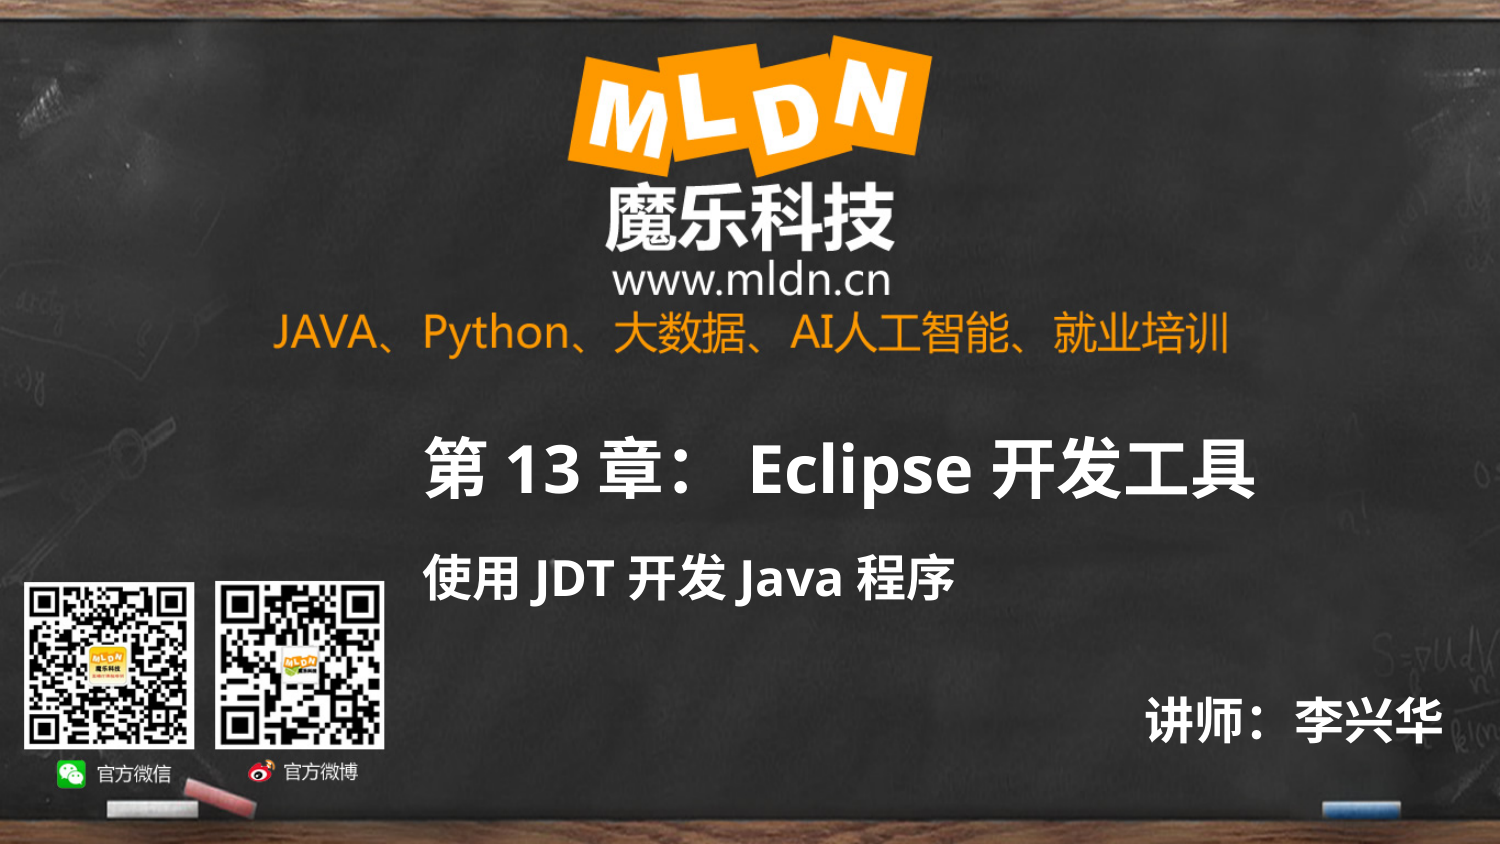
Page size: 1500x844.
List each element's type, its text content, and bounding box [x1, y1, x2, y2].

subtitle 使用JDT开发Java程序 [407, 538, 1462, 654]
picture [0, 0, 1500, 844]
title 第13章：Eclipse开发工具 [407, 395, 1462, 538]
